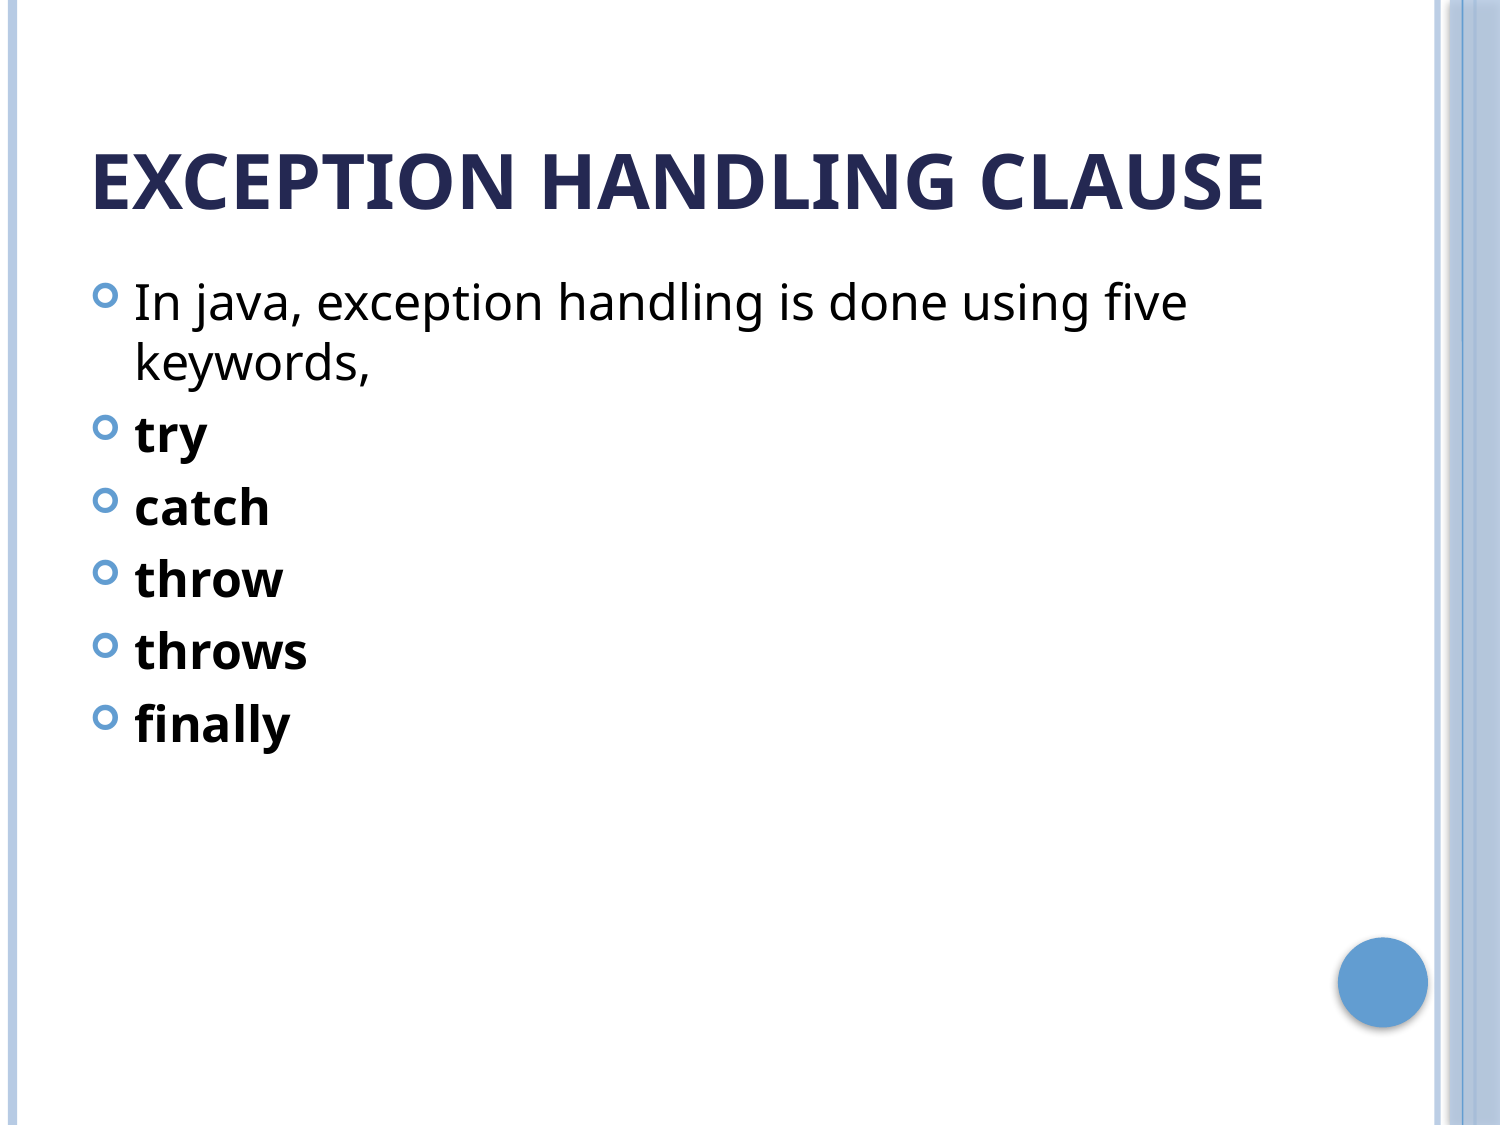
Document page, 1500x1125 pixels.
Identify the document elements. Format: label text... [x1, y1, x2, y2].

list In java, exception handling is done using five keywords, try catch throw throws finally [75, 262, 1300, 1062]
title Exception Handling clause [75, 45, 1300, 233]
